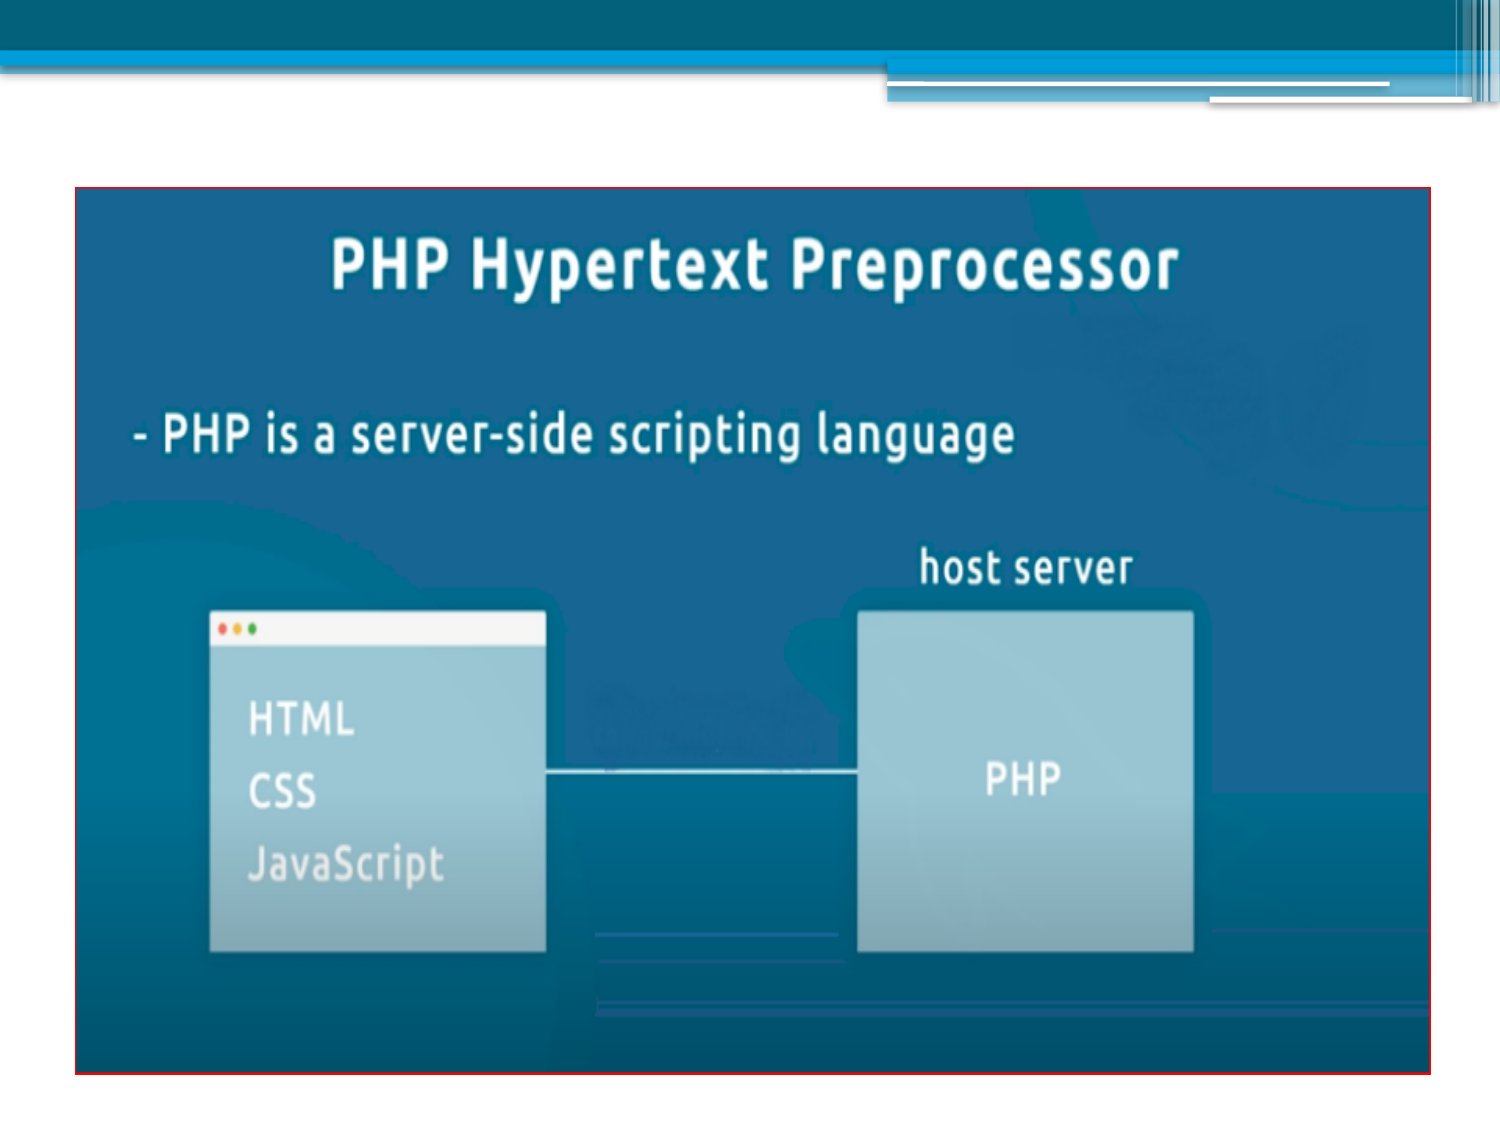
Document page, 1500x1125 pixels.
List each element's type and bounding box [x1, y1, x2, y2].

picture [74, 187, 1432, 1076]
